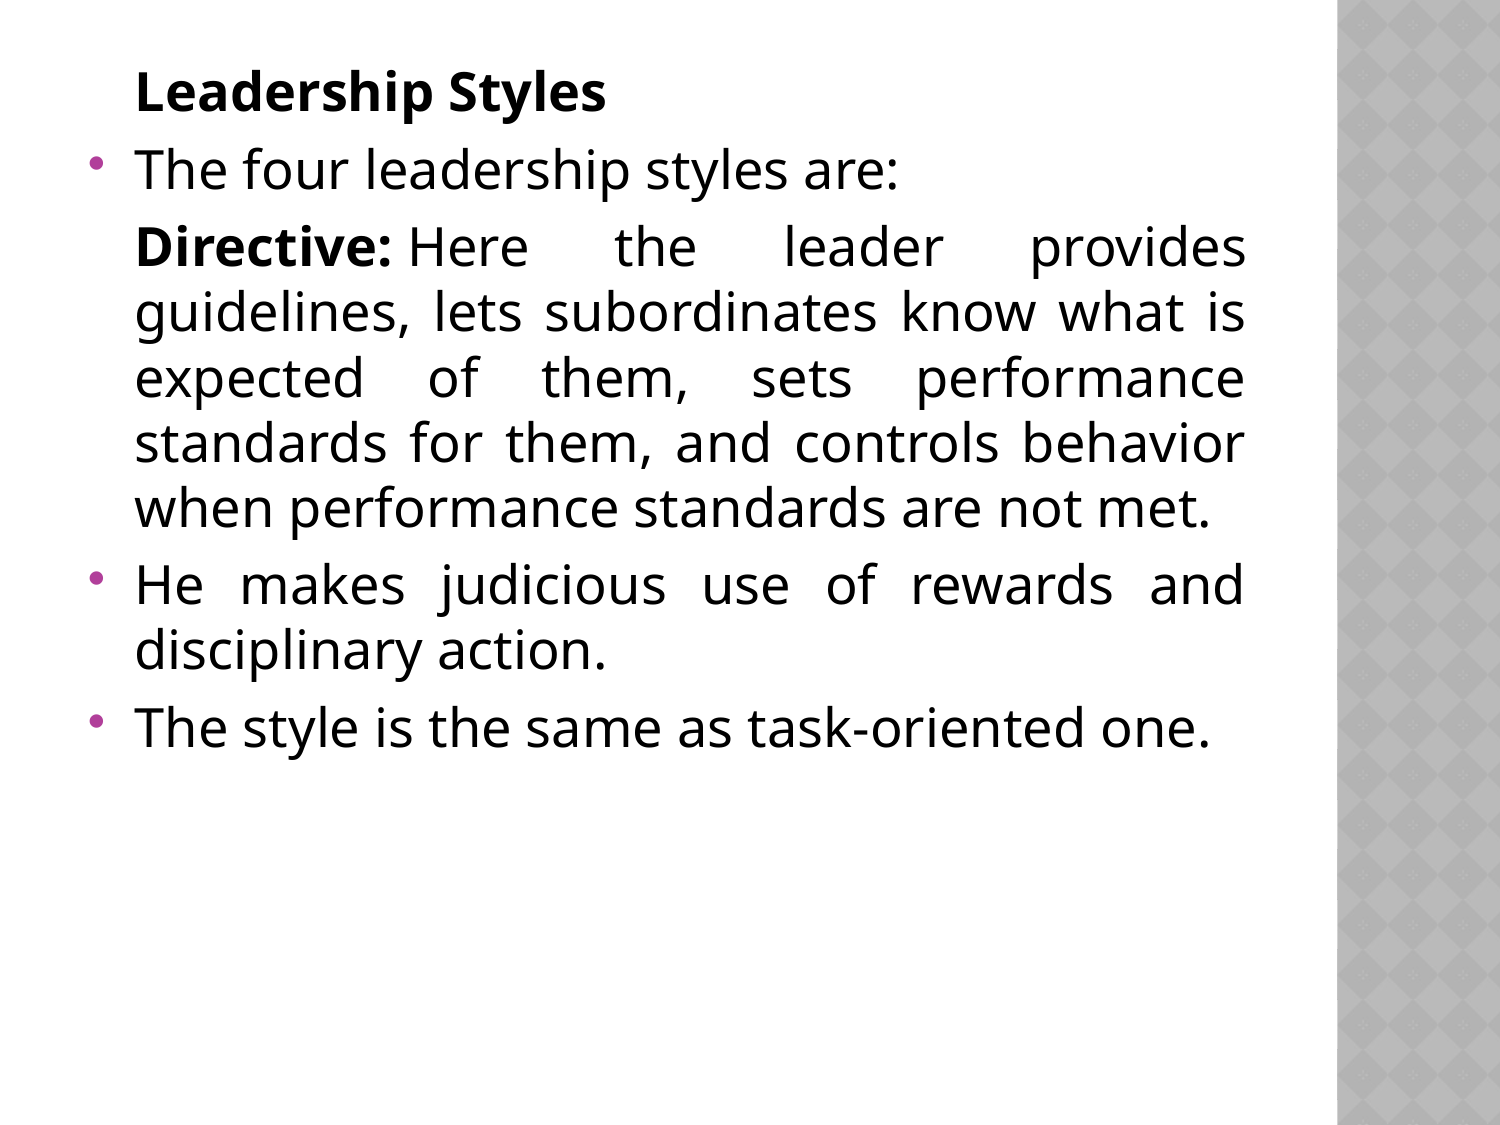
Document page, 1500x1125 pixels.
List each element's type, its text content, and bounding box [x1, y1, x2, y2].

list Leadership Styles The four leadership styles are: Directive: Here the leader provides guidelines, lets subordinates know what is expected of them, sets performance standards for them, and controls behavior when performance standards are not met. He makes judicious use of rewards and disciplinary action. The style is the same as task-oriented one. [75, 50, 1263, 1059]
